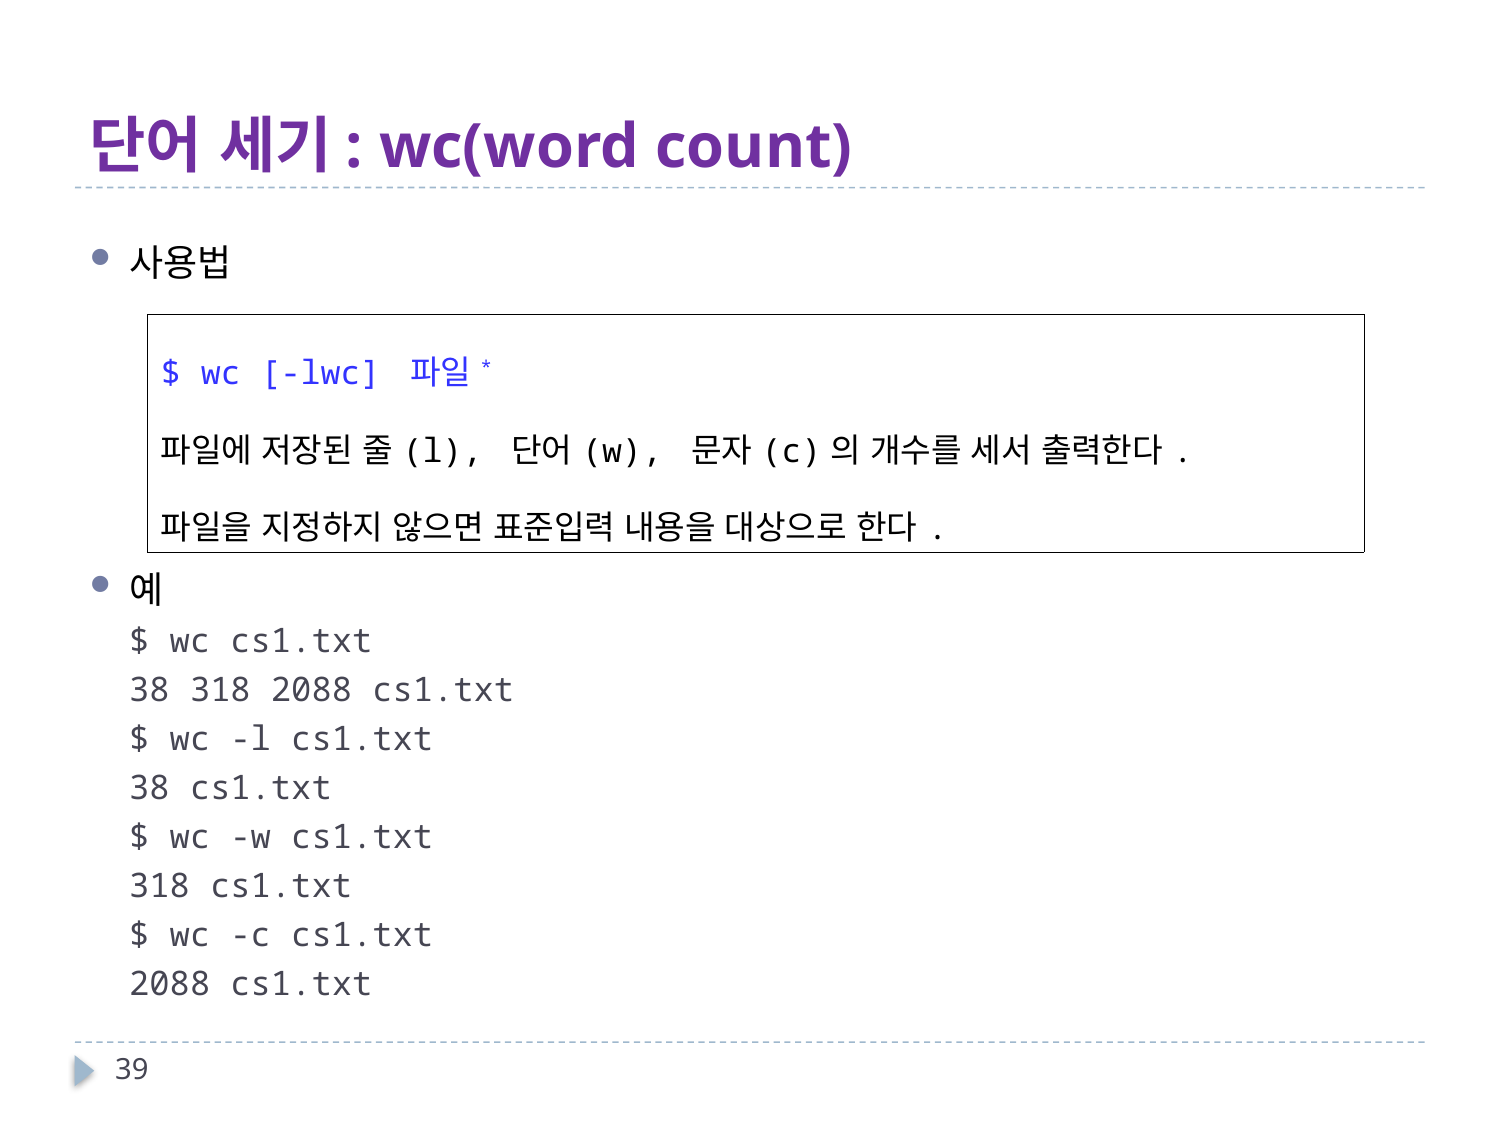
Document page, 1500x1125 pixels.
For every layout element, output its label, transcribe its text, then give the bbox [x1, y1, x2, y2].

slide_number 39 [100, 1042, 426, 1103]
table_header $ wc [-lwc] 파일* 파일에 저장된 줄(l), 단어(w), 문자(c)의 개수를 세서 출력한다. 파일을 지정하지 않으면 표준입력 내용을 대상으로 한다. [148, 315, 1364, 552]
list 사용법 예 $ wc cs1.txt 38 318 2088 cs1.txt $ wc -l cs1.txt 38 cs1.txt $ wc -w cs1.txt 318 cs1.txt $ wc -c cs1.txt 2088 cs1.txt [75, 231, 1425, 1010]
title 단어 세기: wc(word count) [75, 24, 1425, 188]
